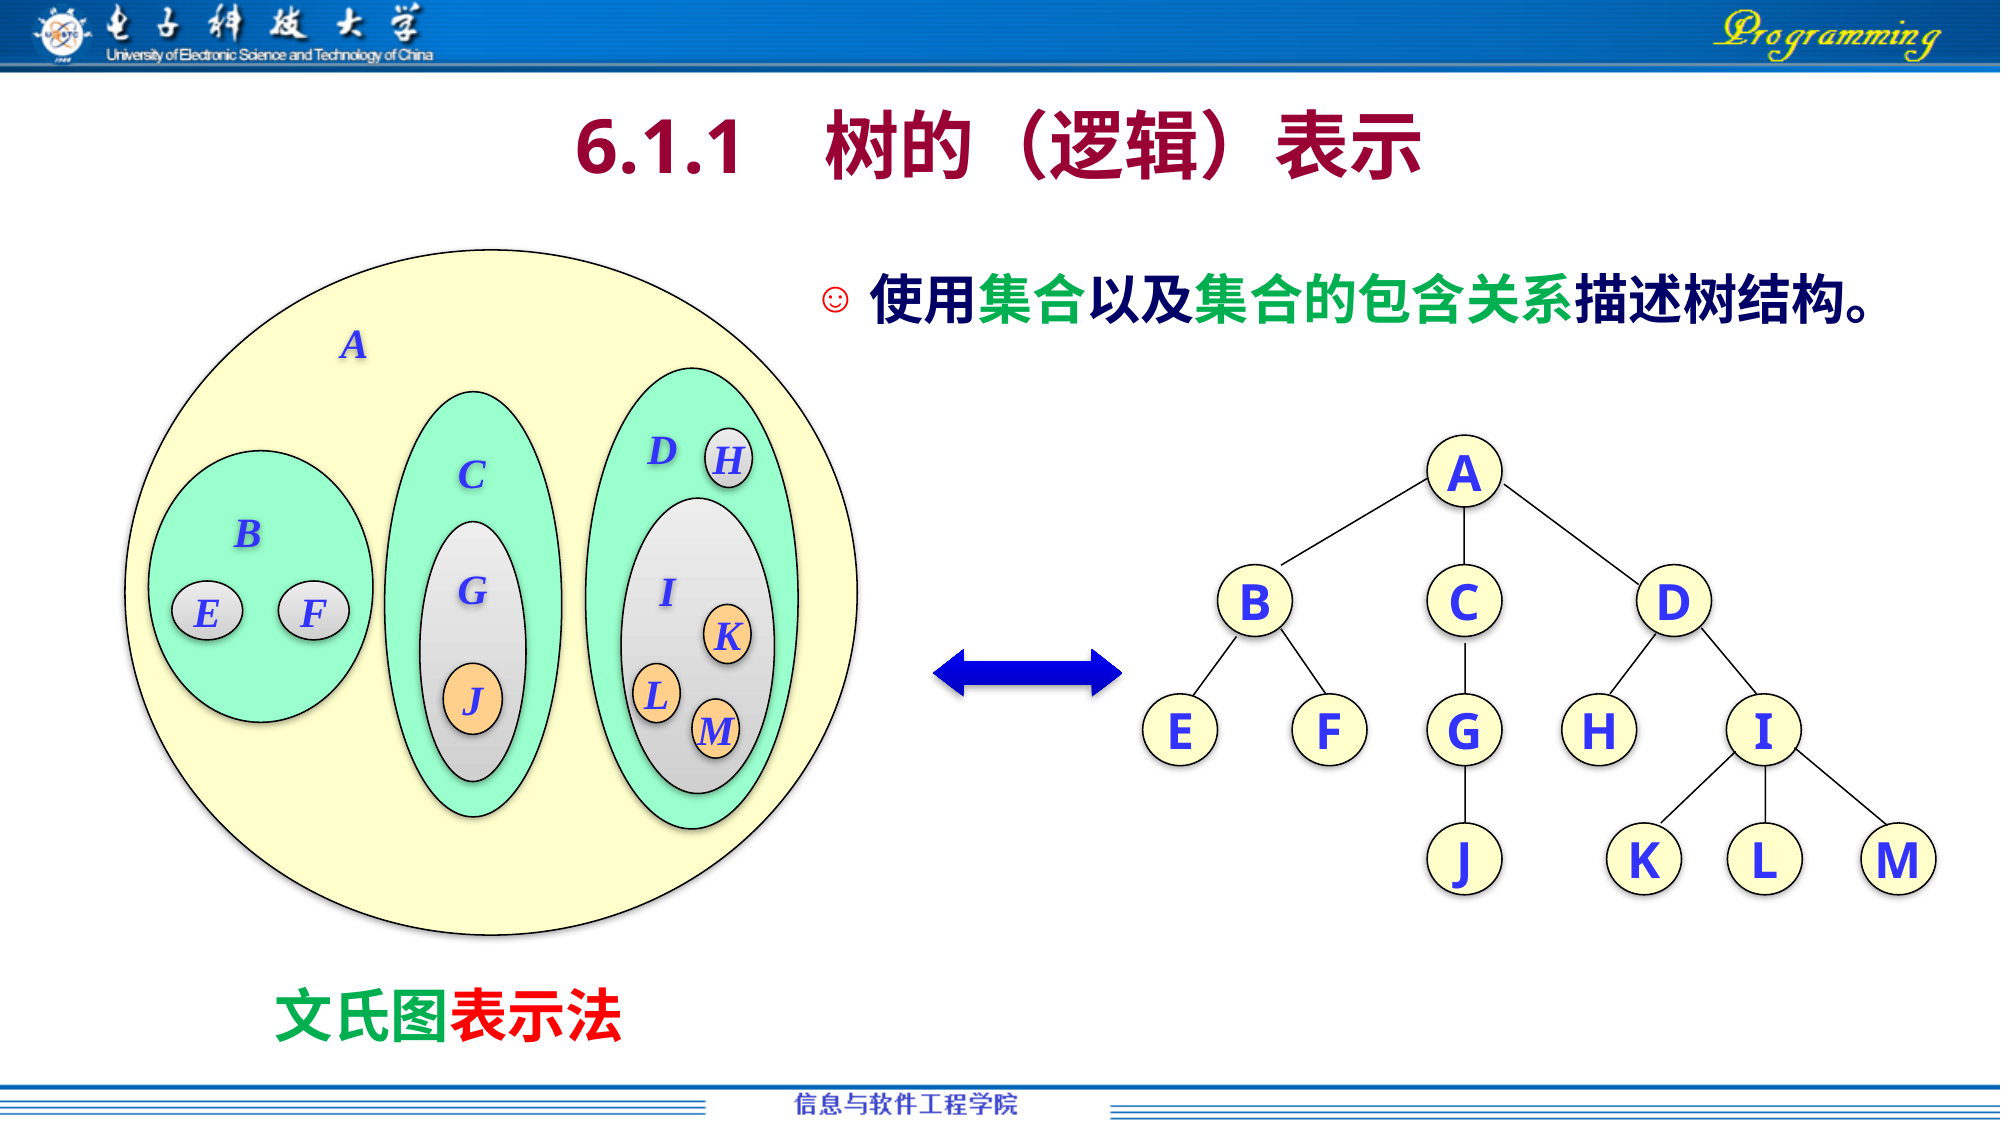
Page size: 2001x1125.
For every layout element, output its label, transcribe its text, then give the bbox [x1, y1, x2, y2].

text_box [933, 649, 1123, 697]
text_box 文氏图表示法 [218, 972, 680, 1057]
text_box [1142, 434, 1937, 896]
picture [0, 0, 2000, 1125]
title 6.1.1 树的（逻辑）表示 [150, 87, 1850, 200]
list 使用集合以及集合的包含关系描述树结构。 [798, 224, 1950, 375]
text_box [124, 249, 858, 936]
